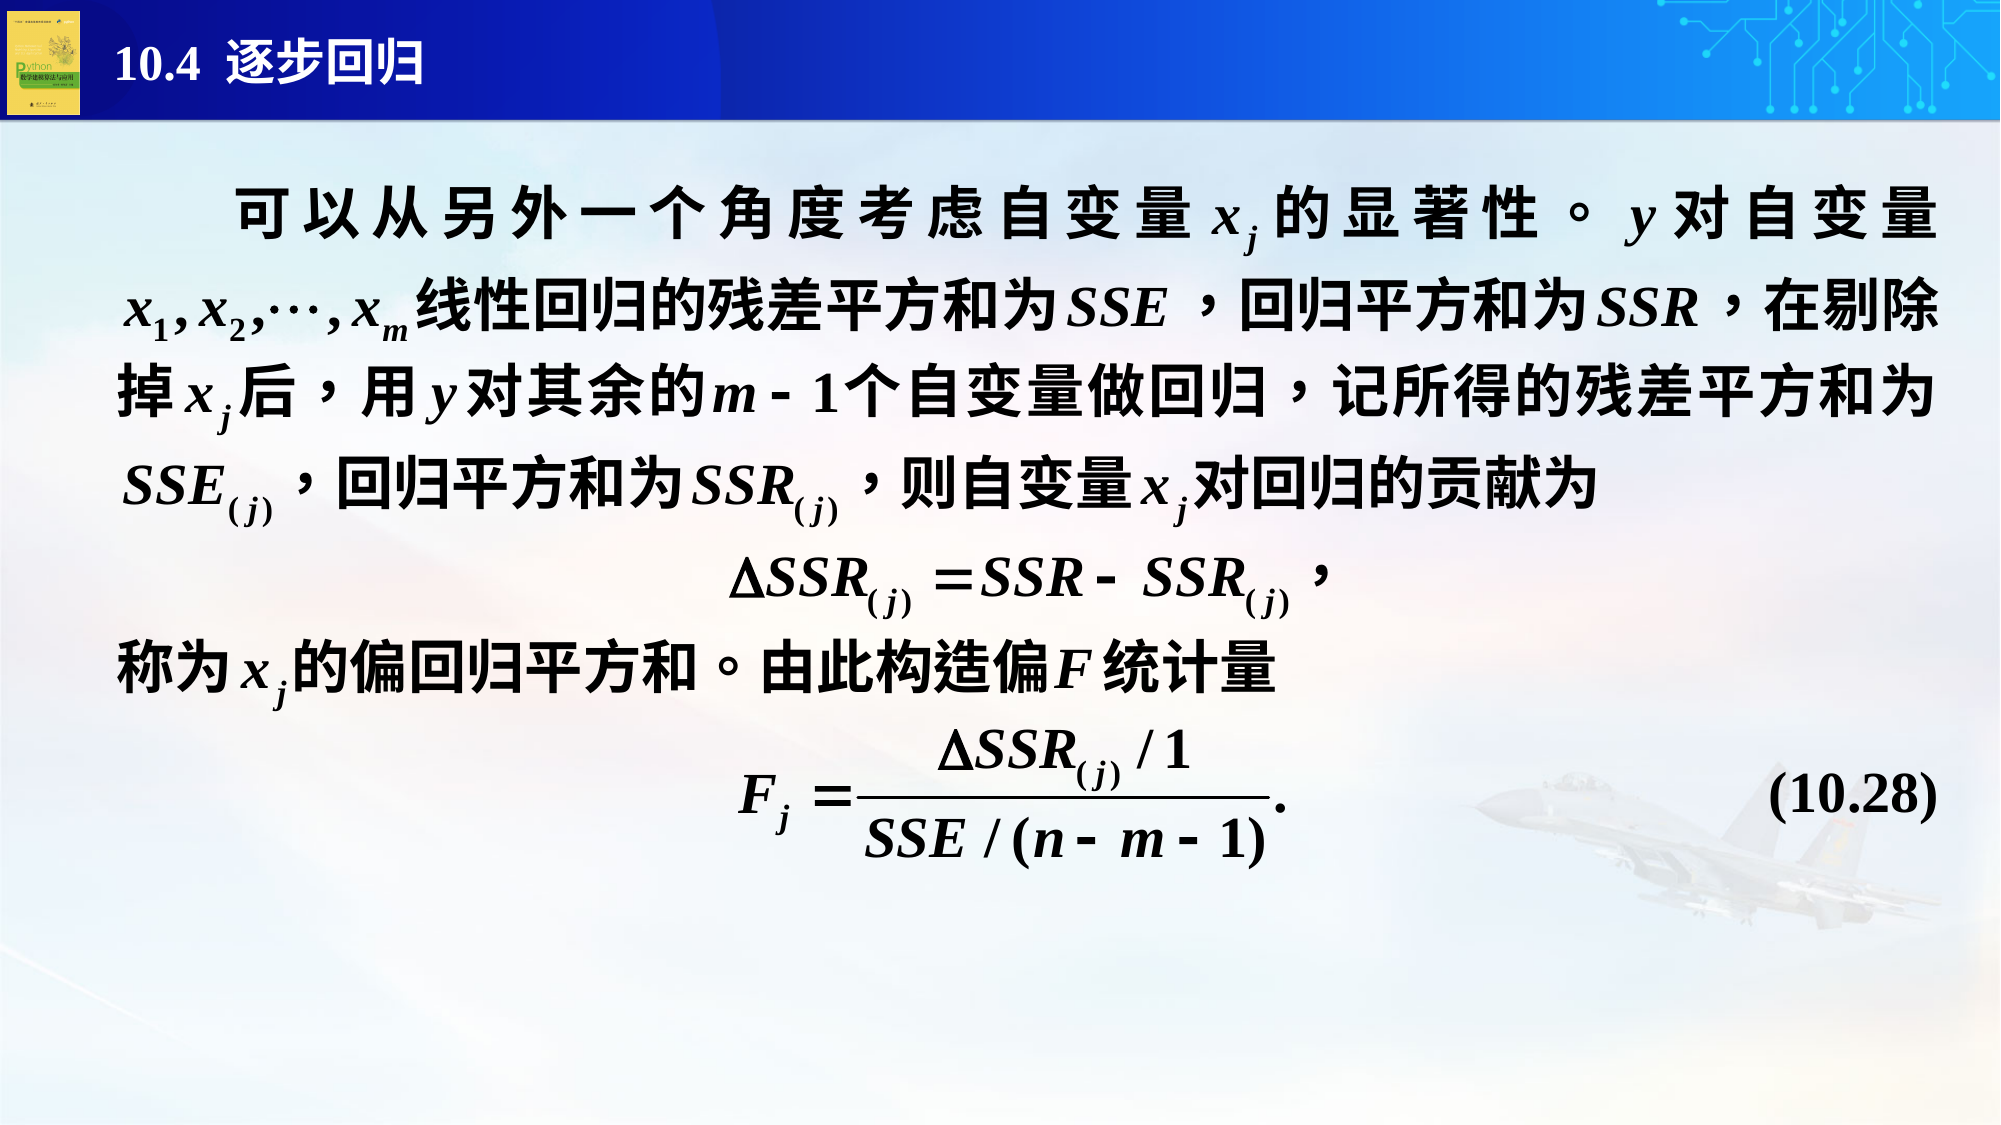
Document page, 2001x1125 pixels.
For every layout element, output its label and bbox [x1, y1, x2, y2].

picture [0, 0, 2000, 1125]
text_box [116, 171, 1939, 1069]
